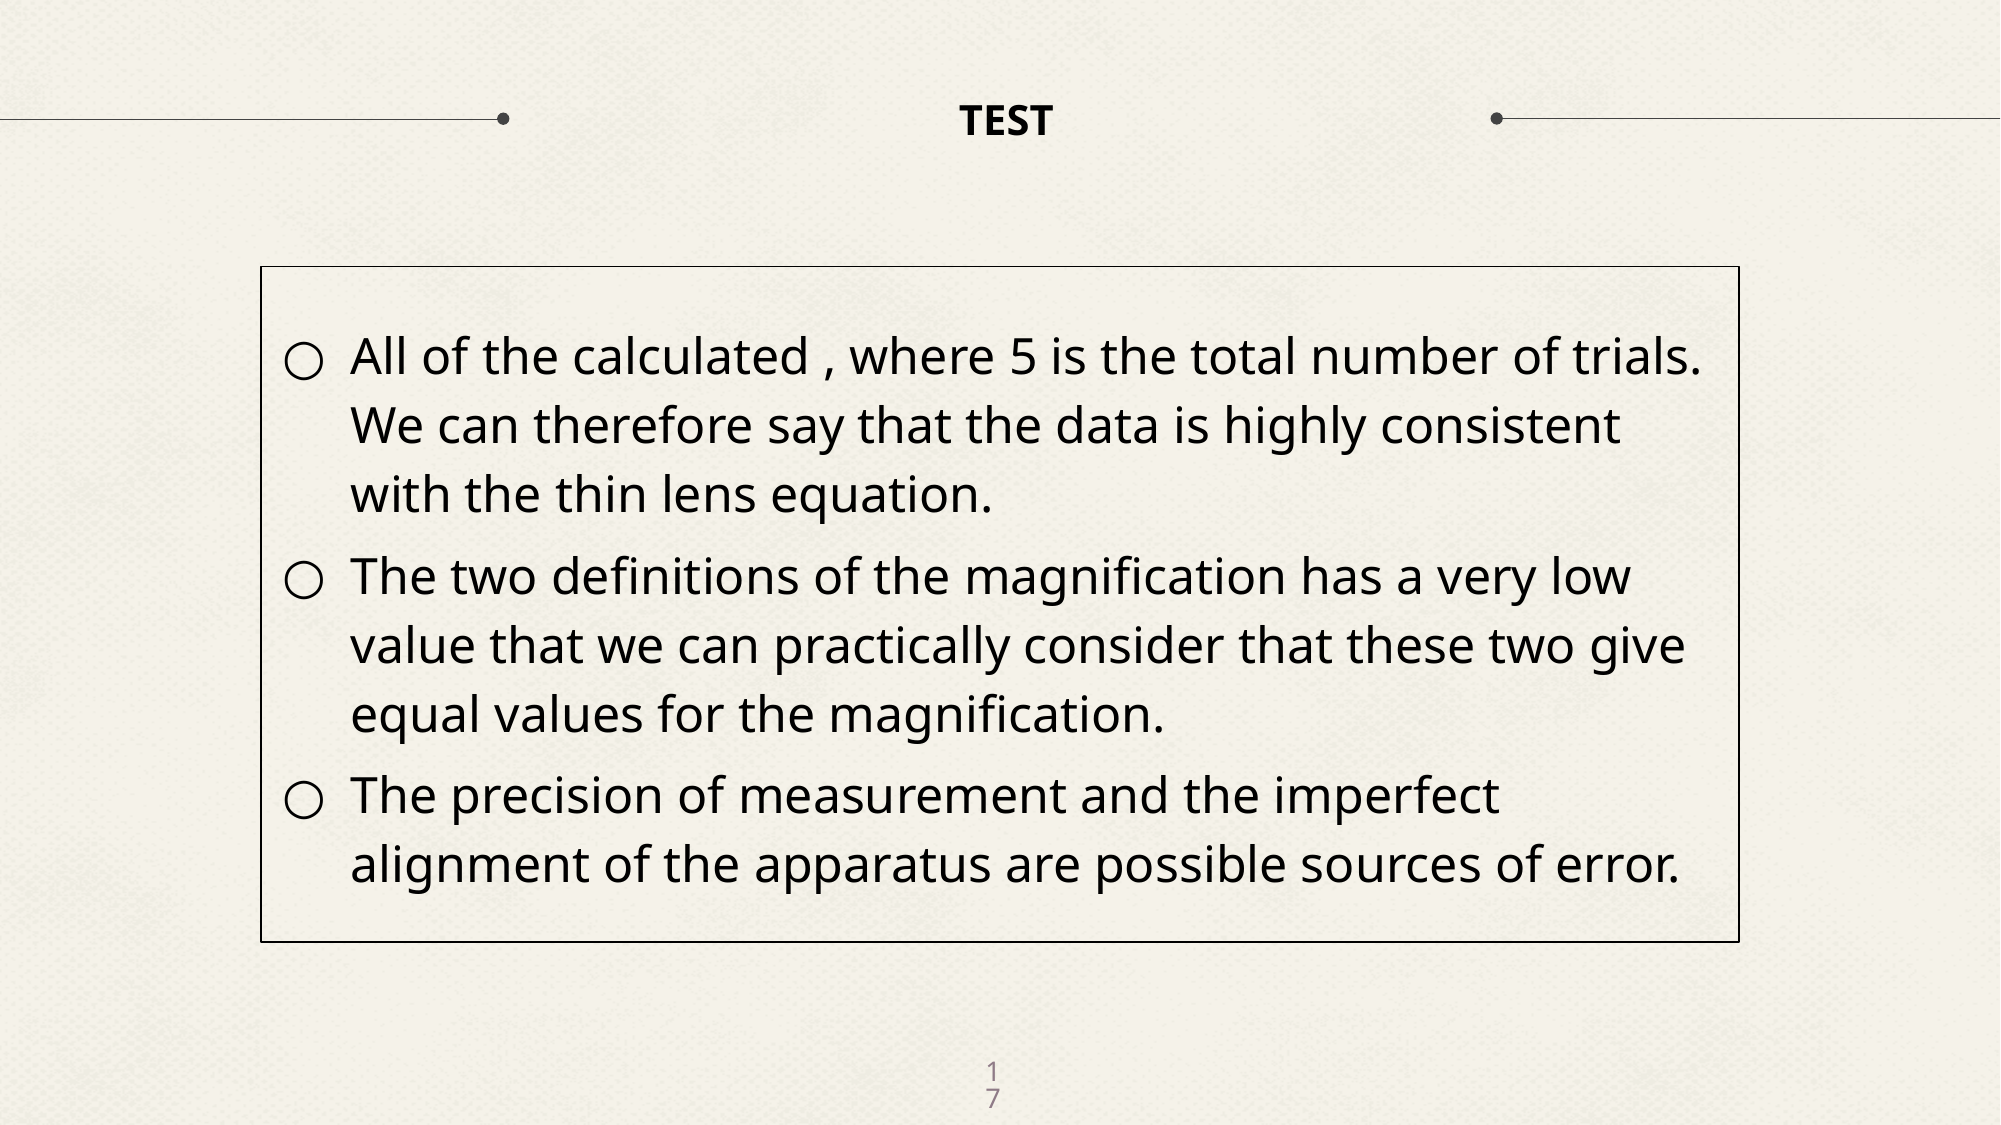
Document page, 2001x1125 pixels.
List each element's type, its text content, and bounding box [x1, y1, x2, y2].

slide_number 17 [969, 1038, 1031, 1103]
picture [0, 0, 2001, 1125]
